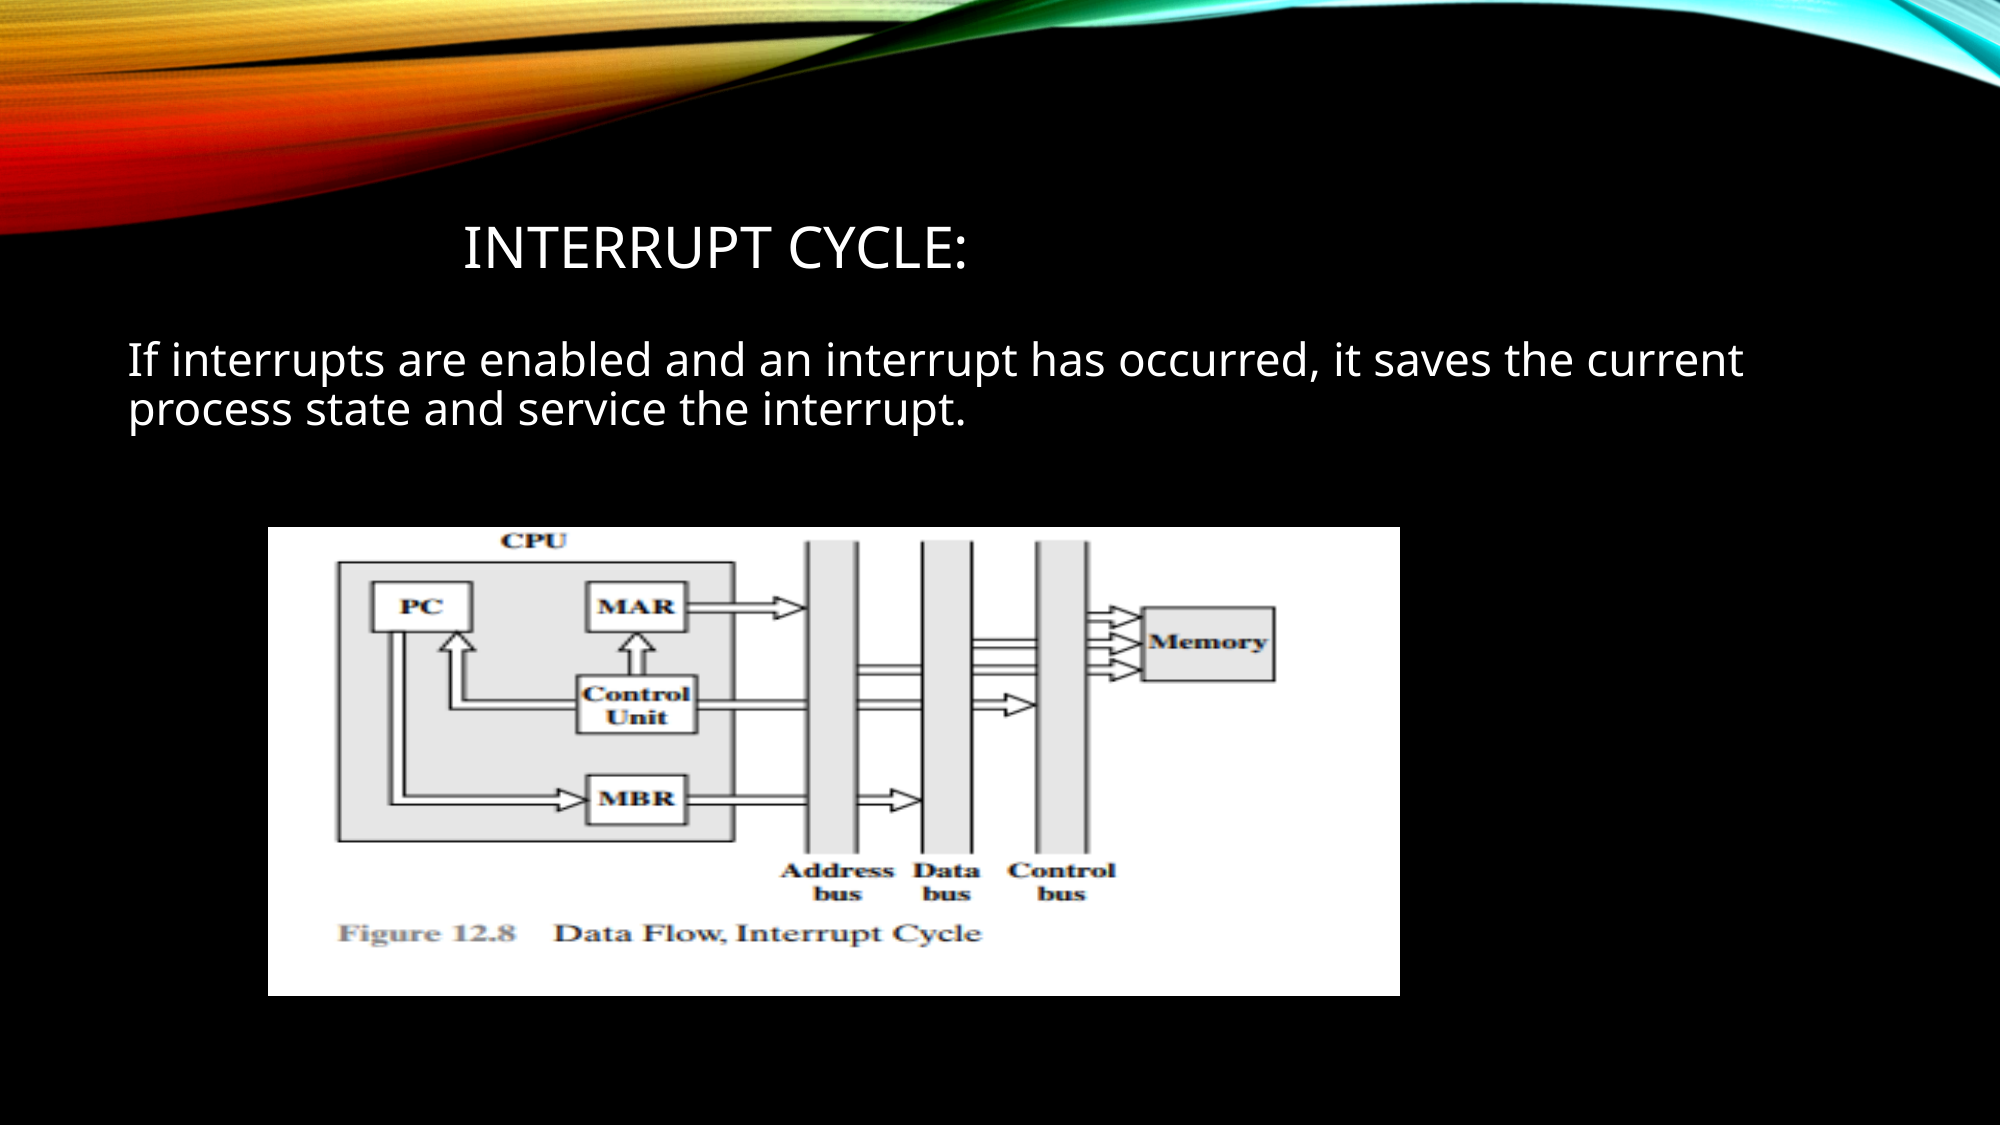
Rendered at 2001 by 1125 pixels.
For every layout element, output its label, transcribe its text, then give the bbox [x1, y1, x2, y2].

list If interrupts are enabled and an interrupt has occurred, it saves the current process state and service the interrupt. [112, 279, 1888, 1021]
picture [0, 0, 2000, 237]
title INTERRUPT CYCLE: [168, 211, 1015, 279]
picture [267, 527, 1401, 996]
